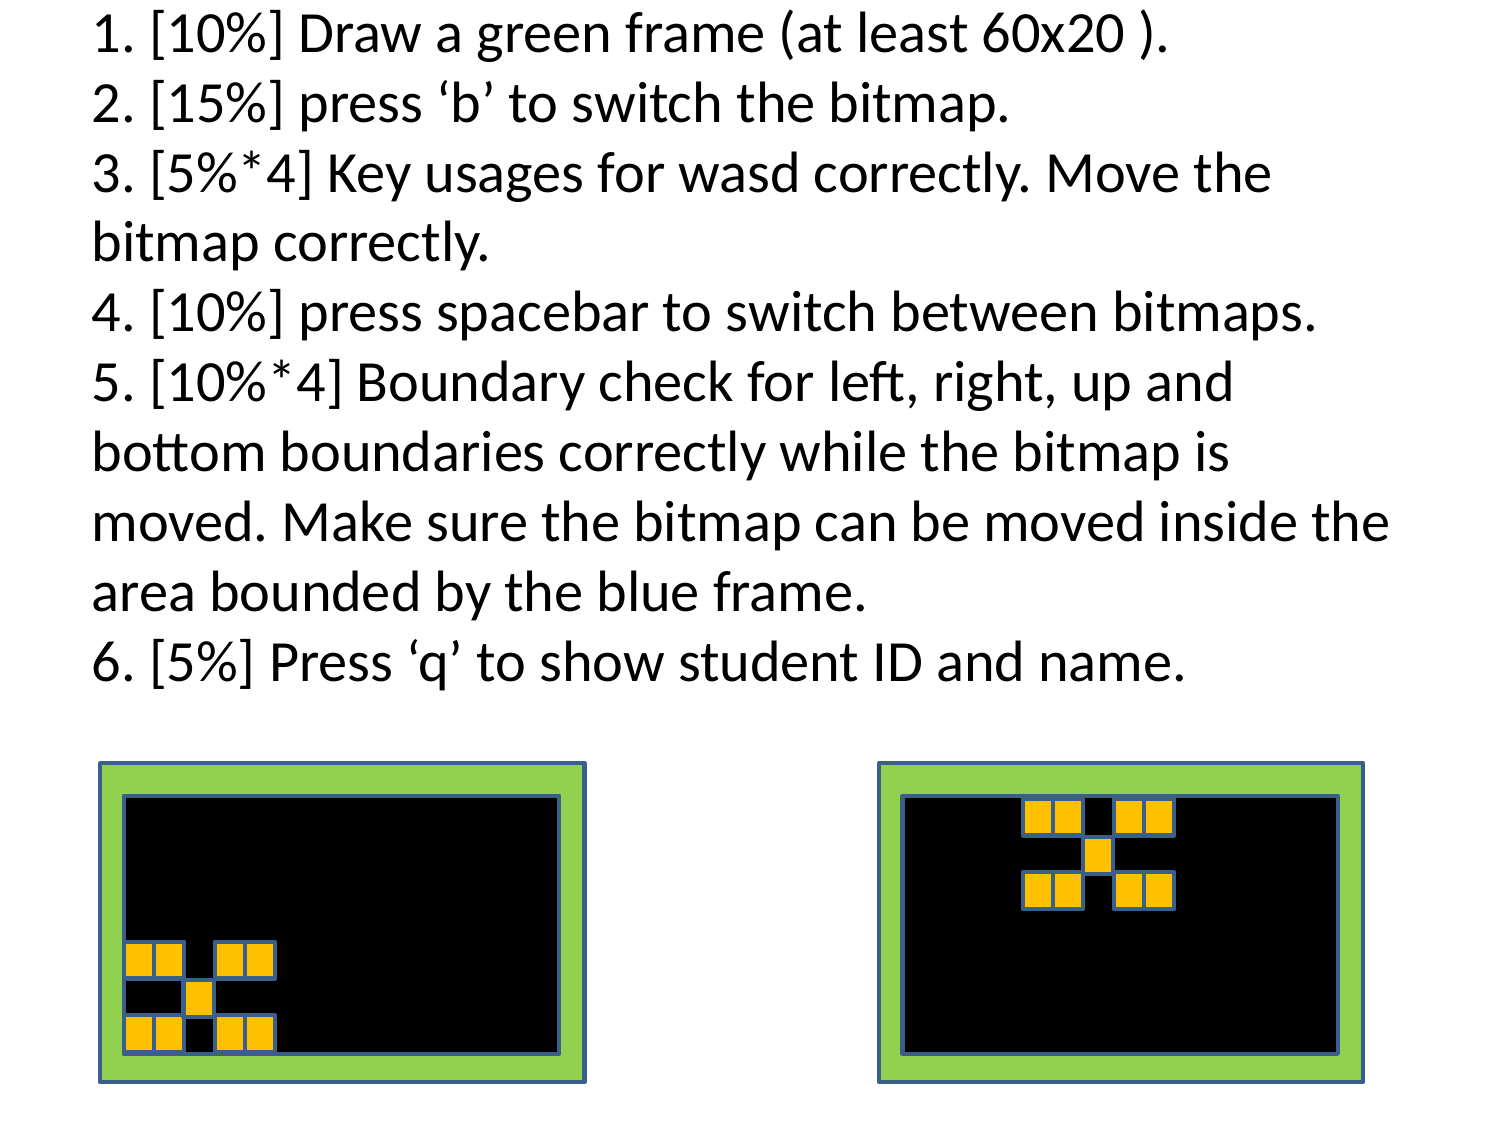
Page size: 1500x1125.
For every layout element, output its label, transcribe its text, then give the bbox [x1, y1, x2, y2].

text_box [100, 763, 585, 1083]
text_box [877, 761, 1365, 1084]
title 1. [10%] Draw a green frame (at least 60x20 ). 2. [15%] press ‘b’ to switch the bitmap. 3. [5%*4] Key usages for wasd correctly. Move the bitmap correctly. 4. [10%] press spacebar to switch between bitmaps. 5. [10%*4] Boundary check for left, right, up and bottom boundaries correctly while the bitmap is moved. Make sure the bitmap can be moved inside the area bounded by the blue frame. 6. [5%] Press ‘q’ to show student ID and name. [76, 0, 1427, 785]
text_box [1022, 798, 1175, 910]
text_box [900, 794, 1340, 1056]
